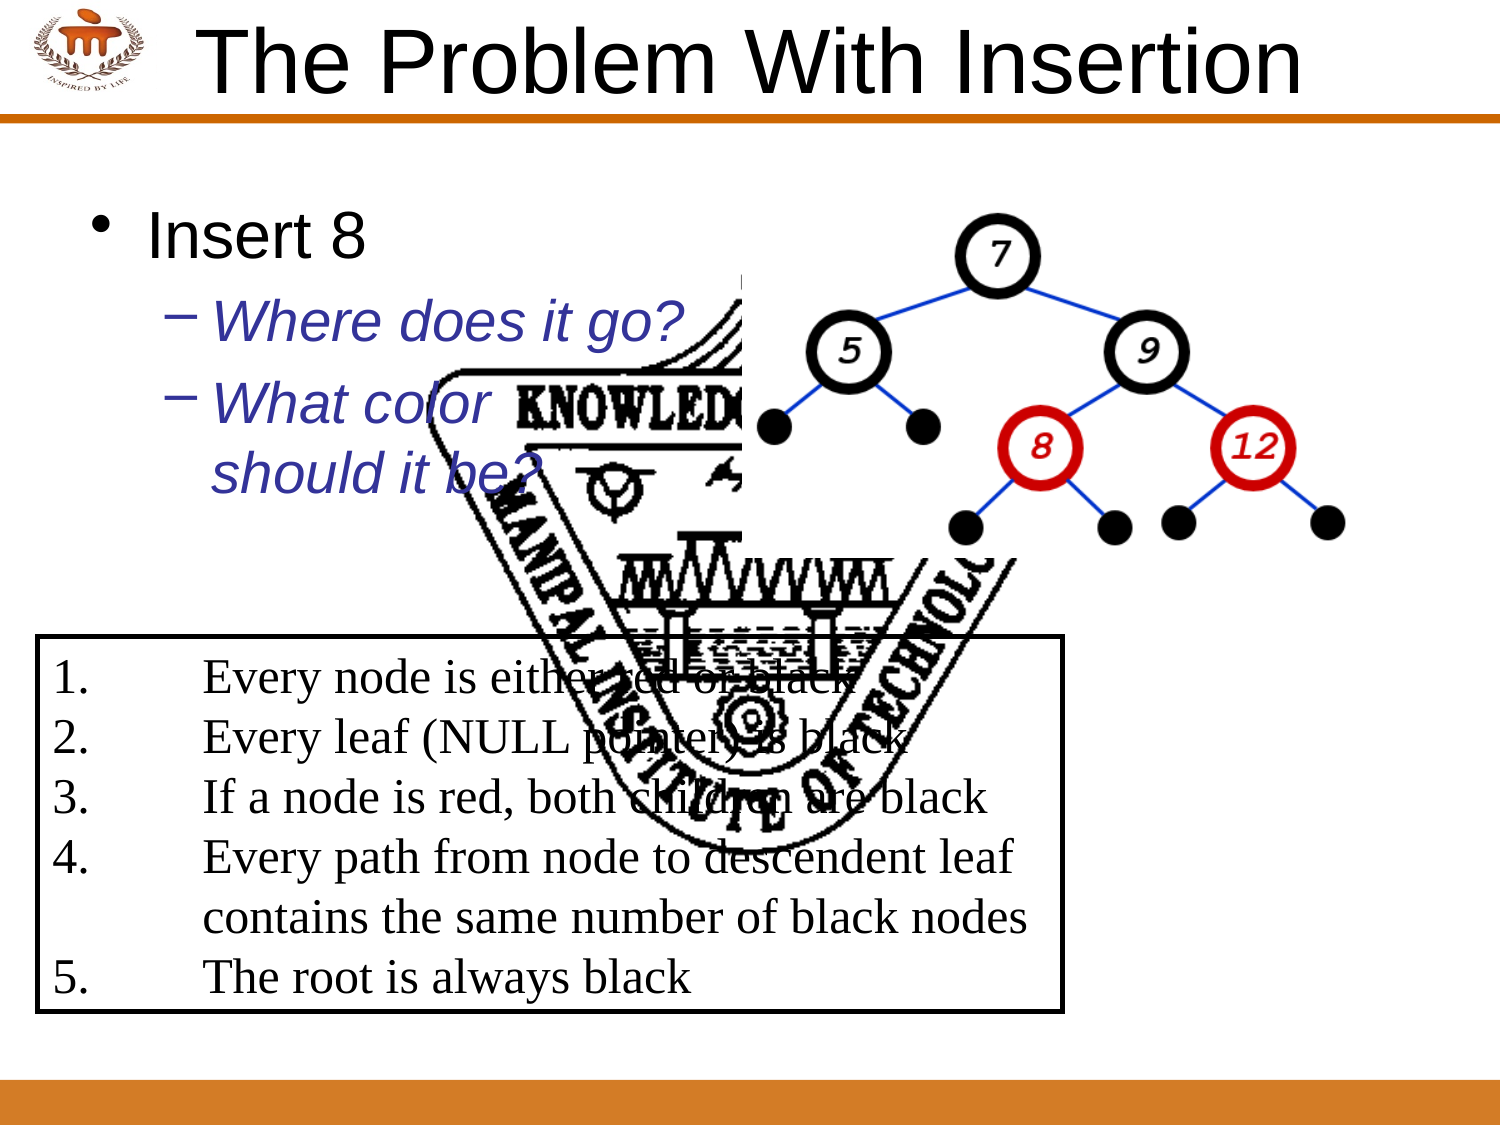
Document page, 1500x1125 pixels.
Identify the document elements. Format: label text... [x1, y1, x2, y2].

text_box Insert 8 Where does it go? What color should it be? [74, 184, 1425, 897]
text_box 1. Every node is either red or black 2. Every leaf (NULL pointer) is black 3. If a node is red, both children are black 4. Every path from node to descendent leaf contains the same number of black nodes 5. The root is always black [37, 636, 1063, 1012]
picture [742, 188, 1383, 558]
picture [22, 0, 75, 102]
title The Problem With Insertion [75, 0, 1425, 158]
